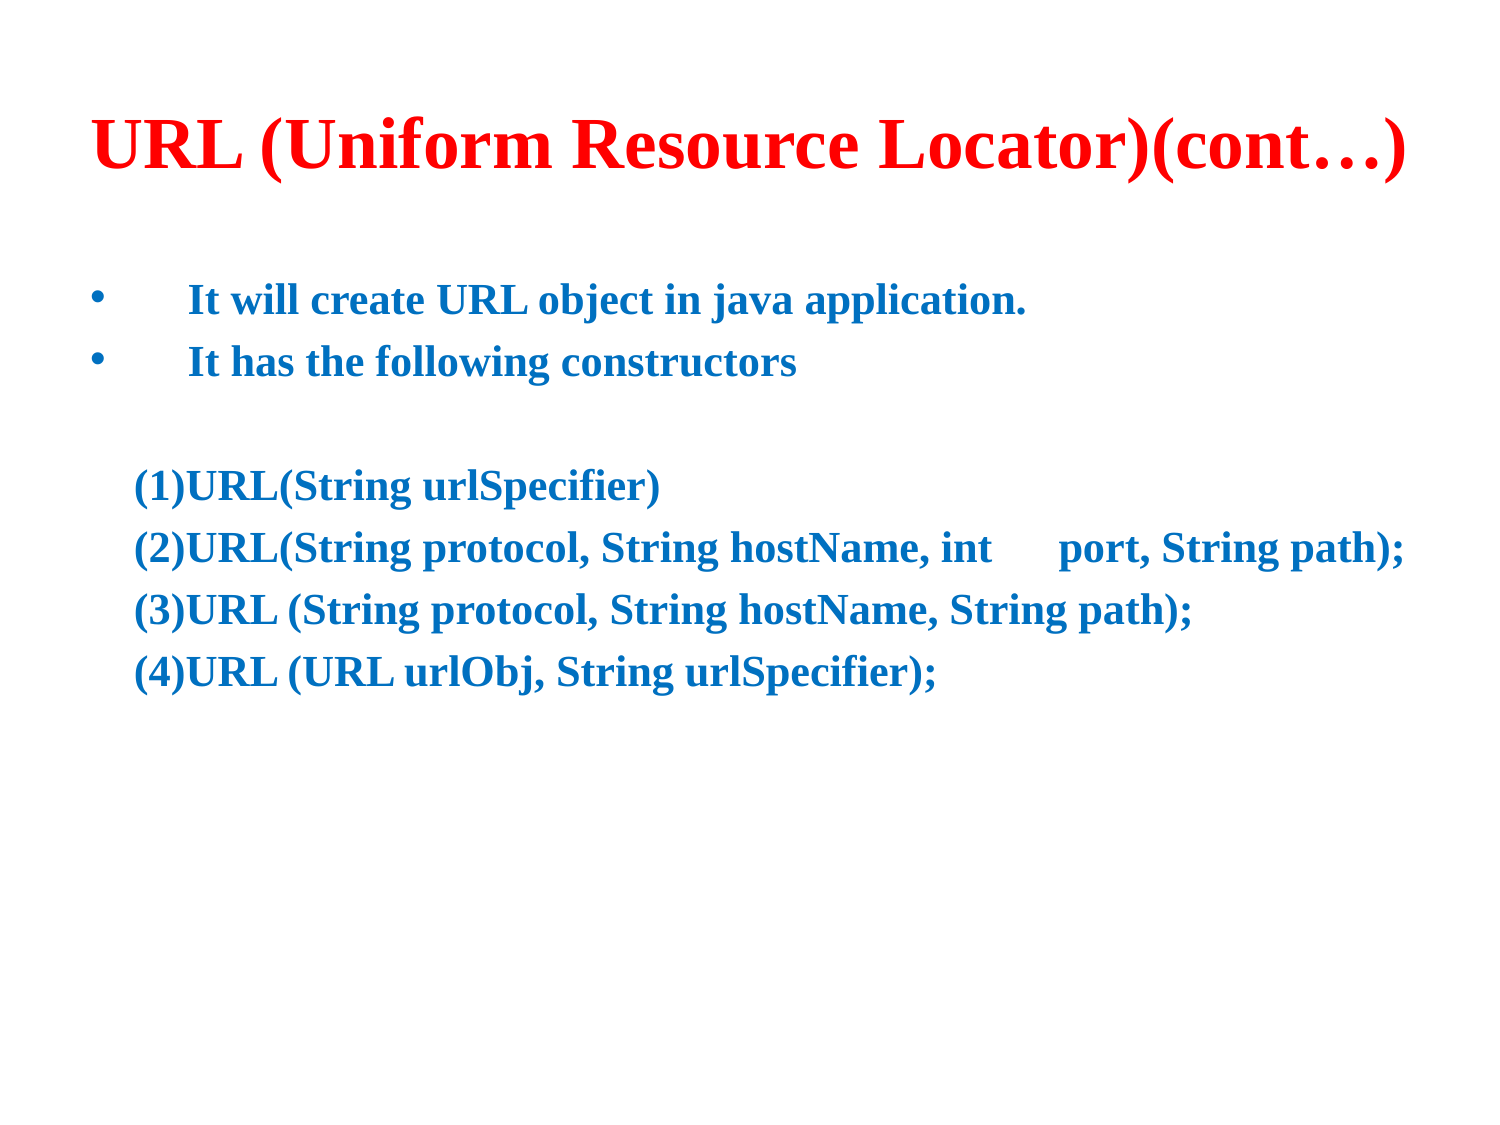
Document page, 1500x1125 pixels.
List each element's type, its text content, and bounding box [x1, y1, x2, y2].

list It will create URL object in java application. It has the following constructors (1)URL(String urlSpecifier) (2)URL(String protocol, String hostName, int port, String path); (3)URL (String protocol, String hostName, String path); (4)URL (URL urlObj, String urlSpecifier); [75, 262, 1425, 1005]
title URL (Uniform Resource Locator)(cont…) [75, 45, 1425, 233]
